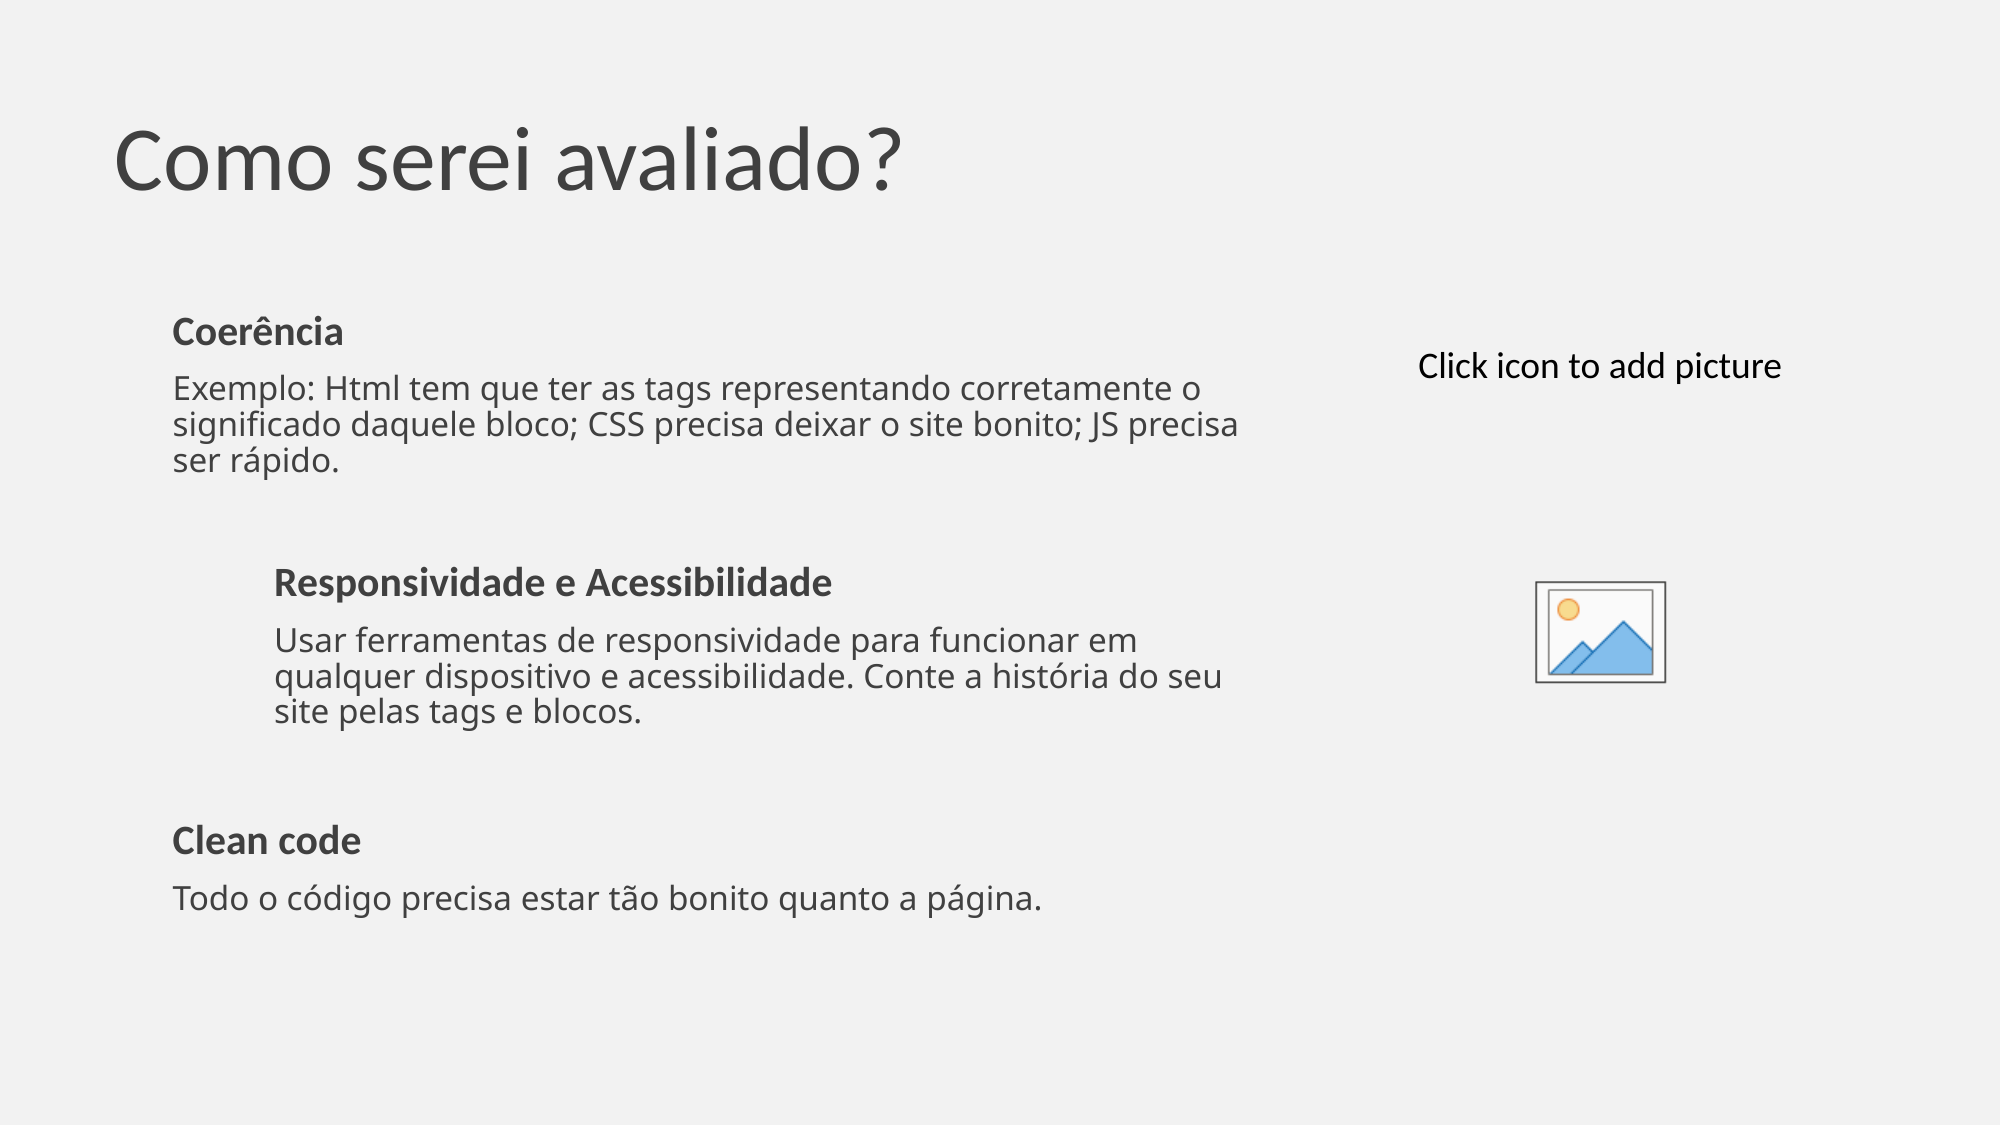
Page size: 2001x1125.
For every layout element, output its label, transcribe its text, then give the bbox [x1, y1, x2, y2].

list Coerência [157, 264, 1302, 362]
list Usar ferramentas de responsividade para funcionar em qualquer dispositivo e acessibilidade. Conte a história do seu site pelas tags e blocos. [259, 615, 1267, 732]
list Responsividade e Acessibilidade [259, 515, 1267, 613]
picture [1301, 333, 1900, 933]
list Todo o código precisa estar tão bonito quanto a página. [157, 874, 1302, 990]
list Exemplo: Html tem que ter as tags representando corretamente o significado daquele bloco; CSS precisa deixar o site bonito; JS precisa ser rápido. [157, 364, 1301, 480]
list Clean code [157, 773, 1301, 872]
title Como serei avaliado? [99, 59, 1900, 262]
